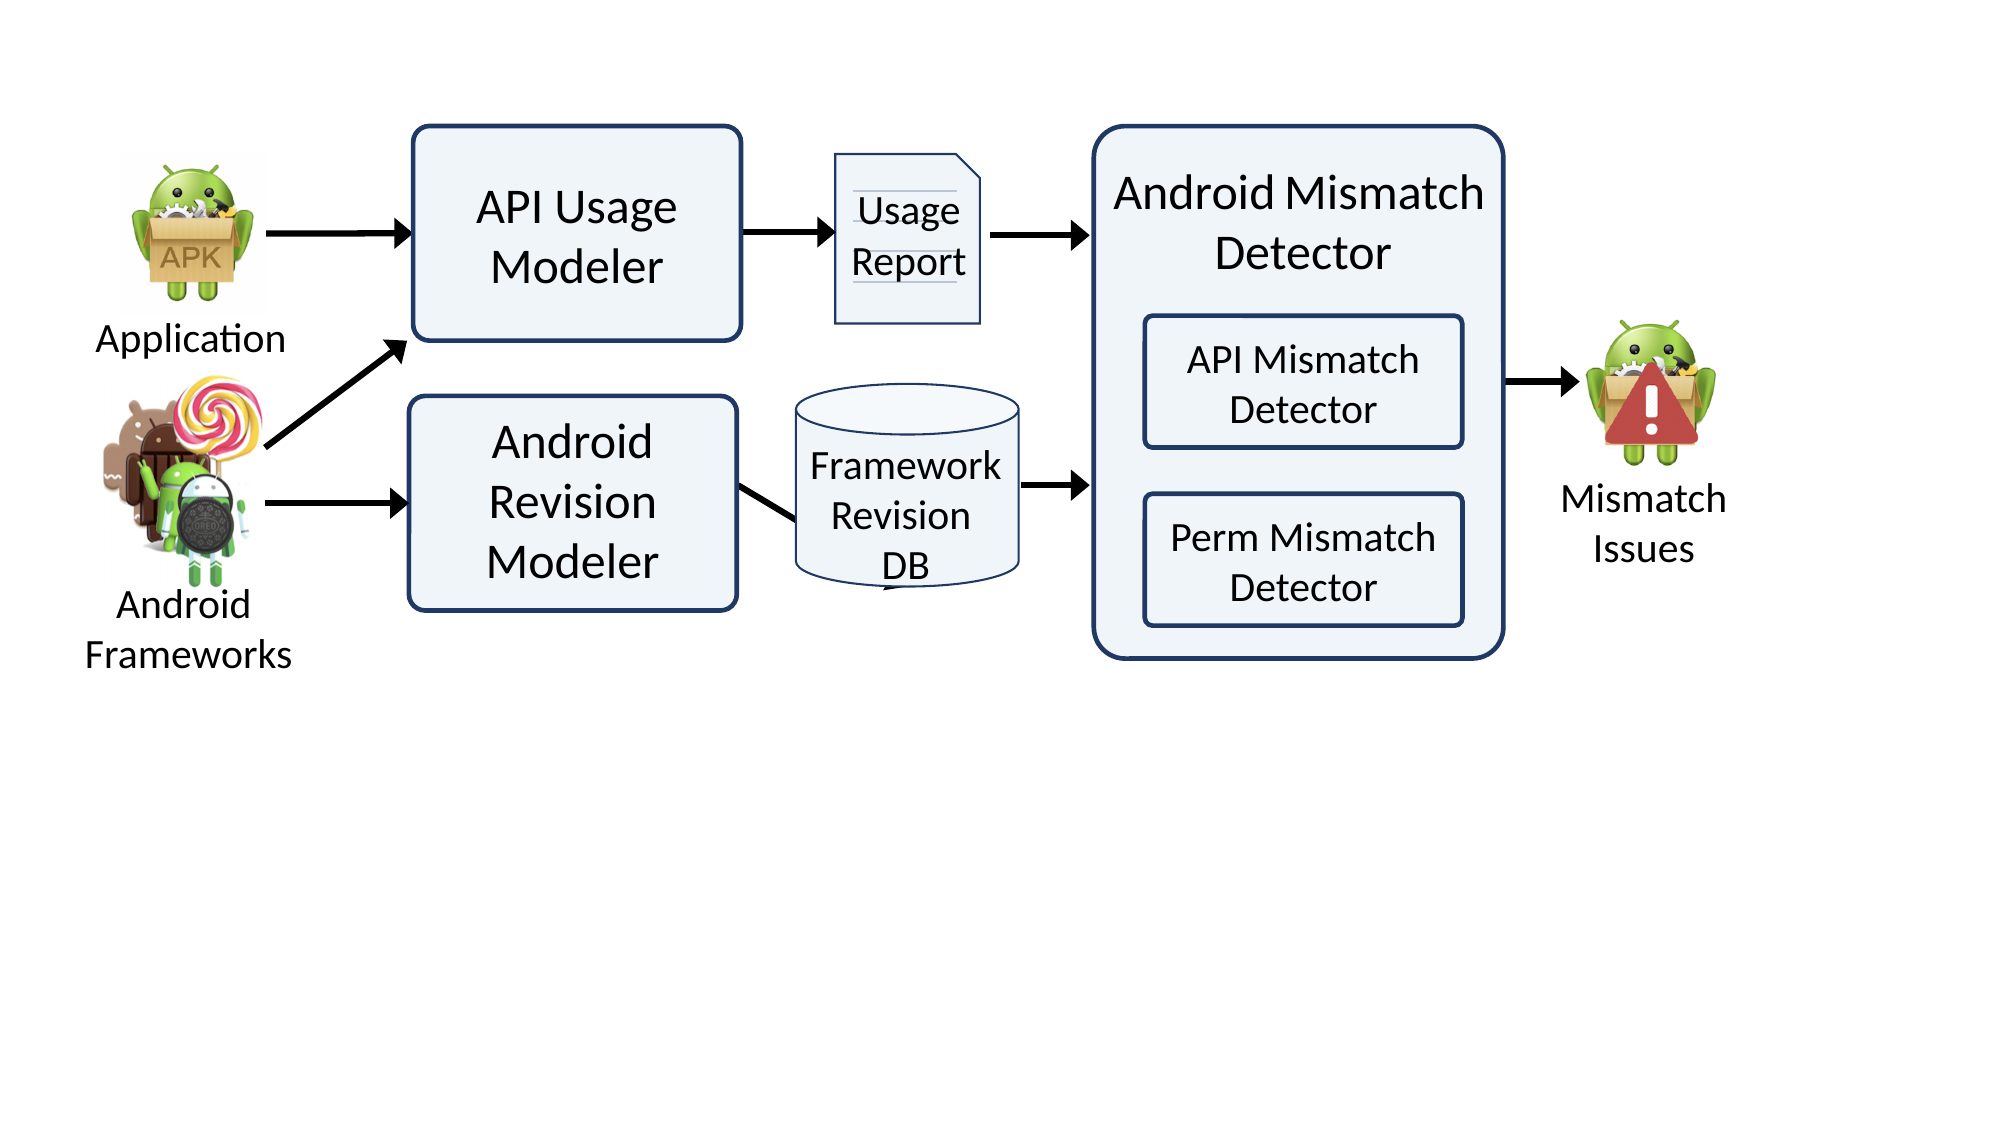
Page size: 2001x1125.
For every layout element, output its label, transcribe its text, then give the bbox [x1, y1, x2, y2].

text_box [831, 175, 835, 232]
text_box [1092, 125, 1505, 660]
text_box Android Mismatch Detector [1098, 151, 1509, 287]
picture [121, 150, 267, 317]
text_box API Mismatch Detector [1143, 314, 1464, 449]
text_box Android Frameworks [70, 569, 308, 685]
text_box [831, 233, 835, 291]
picture [1582, 302, 1725, 477]
text_box Android Revision Modeler [407, 394, 738, 612]
text_box Perm Mismatch Detector [1143, 492, 1464, 627]
text_box Usage Report [980, 175, 987, 291]
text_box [264, 340, 408, 448]
picture [91, 371, 271, 592]
text_box Framework Revision DB [775, 430, 1037, 596]
text_box Application [80, 303, 302, 368]
text_box API Usage Modeler [412, 124, 743, 342]
text_box [794, 382, 1020, 430]
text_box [835, 153, 980, 324]
text_box Mismatch Issues [1545, 463, 1743, 579]
